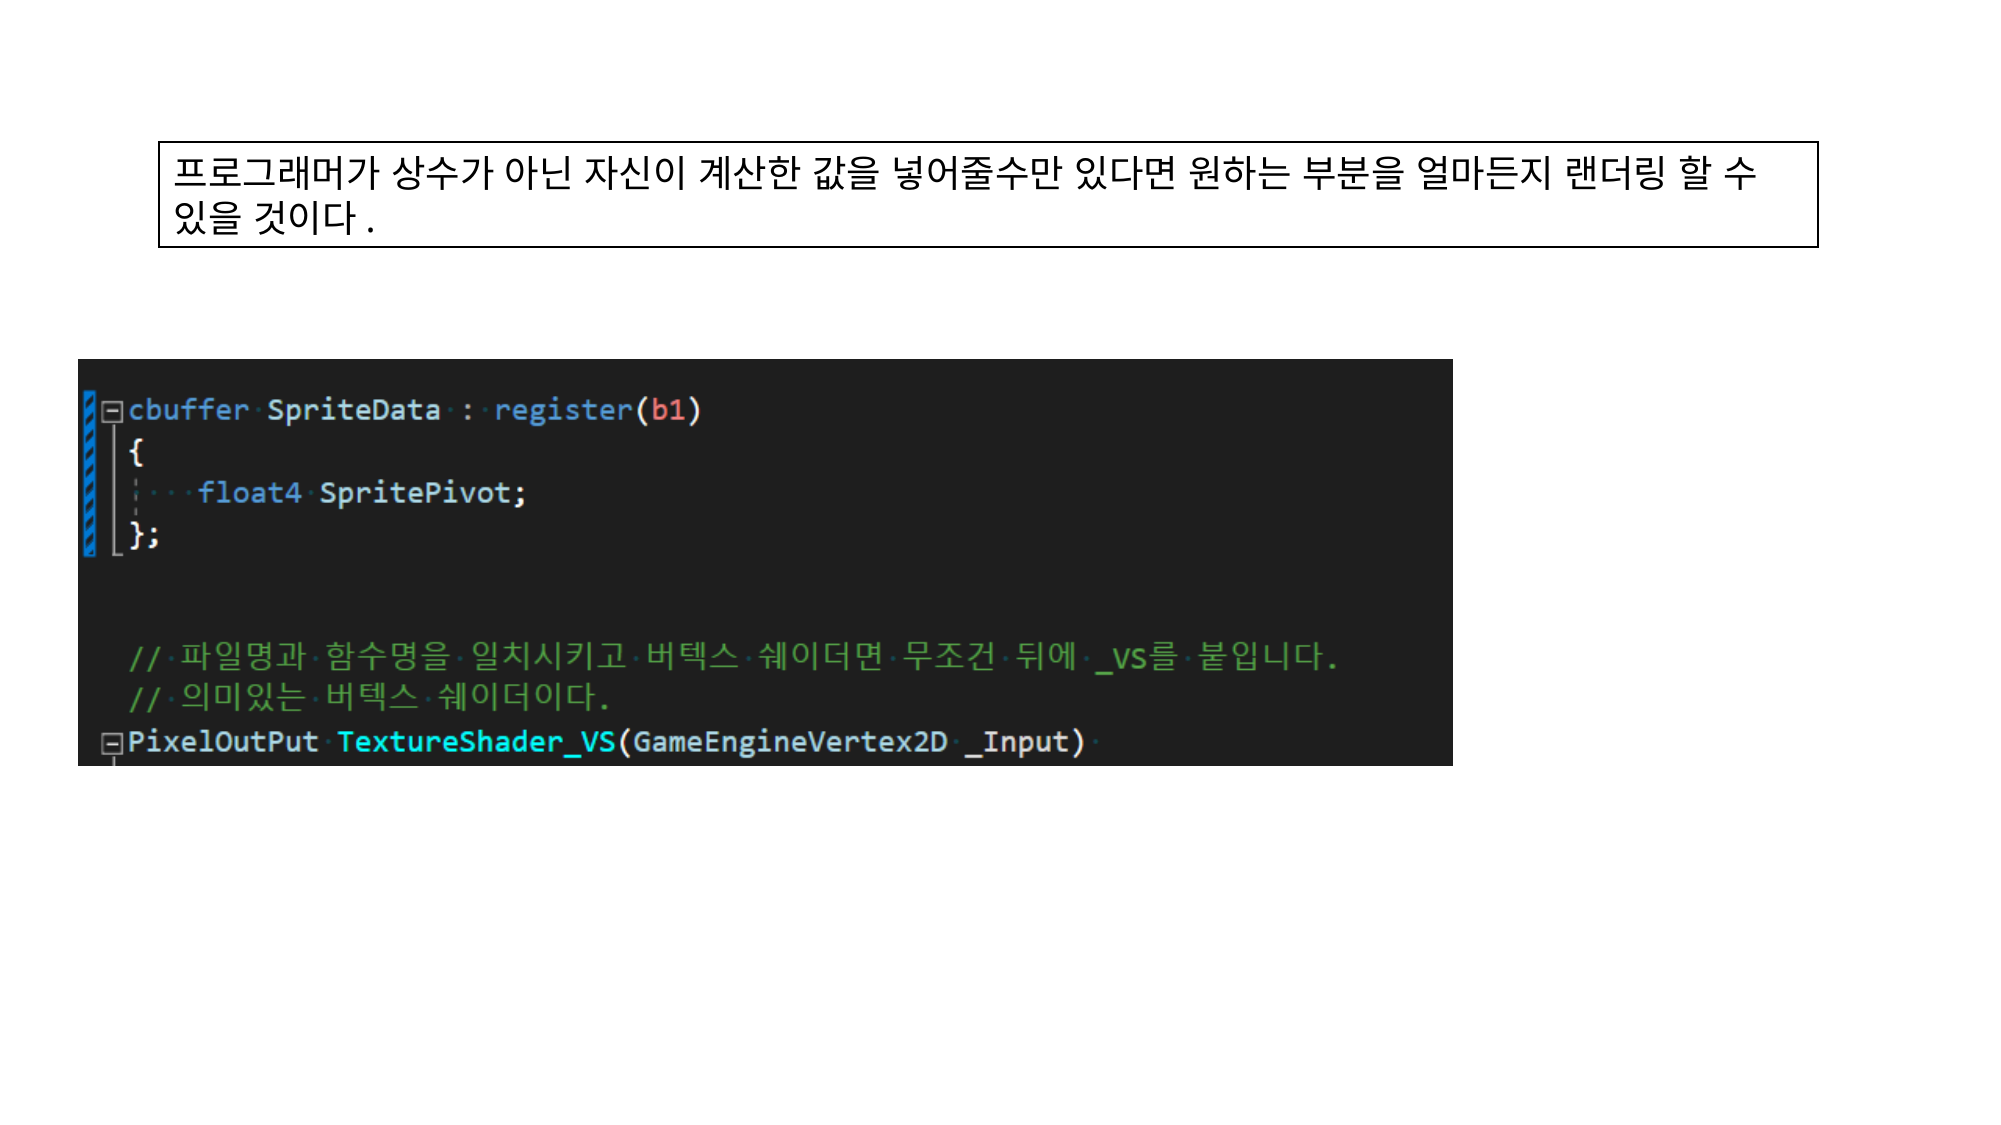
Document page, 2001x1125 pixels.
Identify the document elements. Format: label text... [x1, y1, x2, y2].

picture [78, 359, 1453, 766]
text_box 프로그래머가 상수가 아닌 자신이 계산한 값을 넣어줄수만 있다면 원하는 부분을 얼마든지 랜더링 할 수 있을 것이다. [158, 141, 1819, 248]
